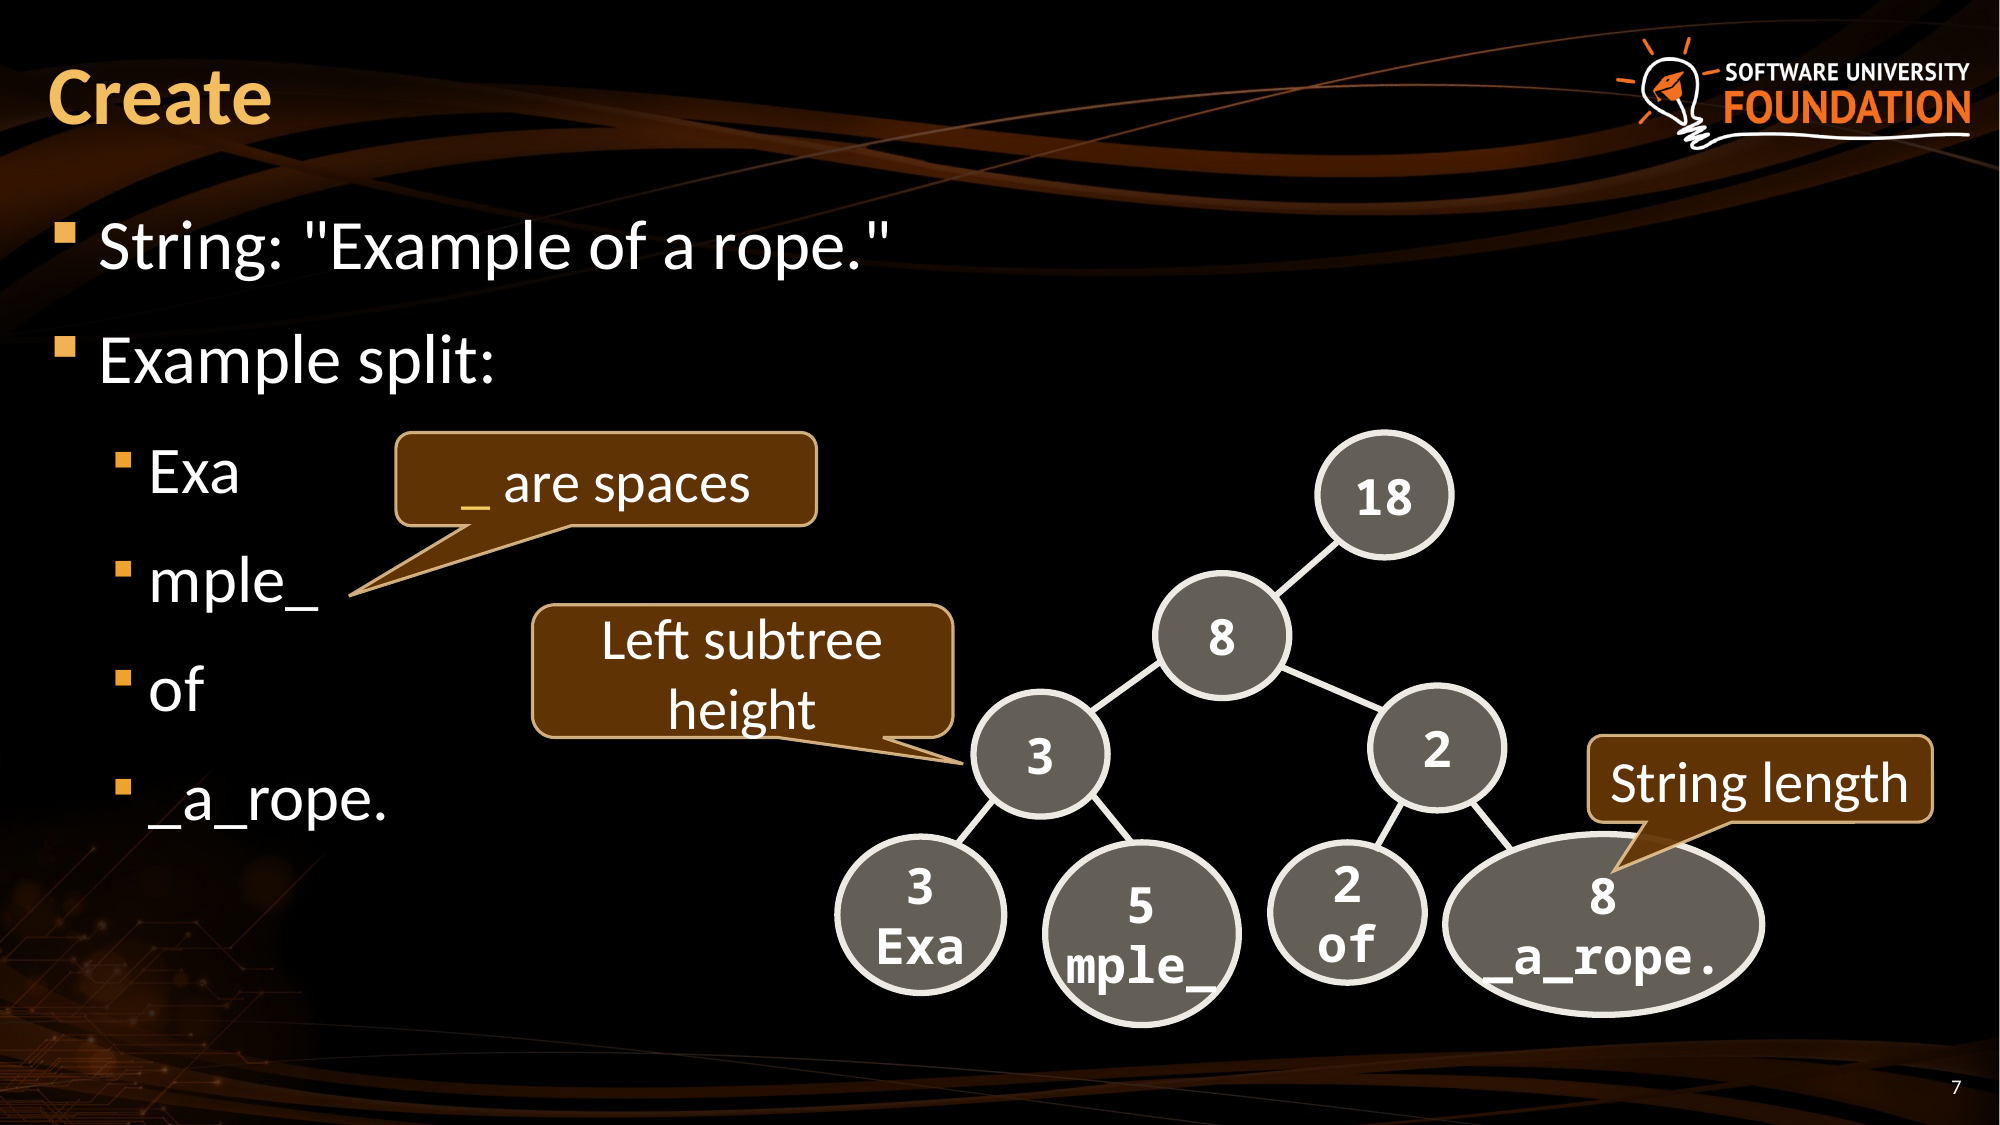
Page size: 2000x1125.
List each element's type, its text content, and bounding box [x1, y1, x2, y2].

text_box Left subtree height [531, 603, 964, 765]
text_box 2 of [1270, 842, 1425, 983]
text_box 8 _a_rope. [1445, 834, 1763, 1015]
text_box 3 [973, 691, 1108, 817]
title Create [30, 6, 1602, 189]
text_box 8 [1155, 573, 1290, 699]
text_box _ are spaces [348, 431, 818, 597]
text_box 3 Exa [837, 836, 1005, 994]
text_box 18 [1317, 432, 1452, 558]
text_box 5 mple_ [1045, 842, 1239, 1026]
list String: "Example of a rope." Example split: Exa mple_ of _a_rope. [31, 188, 1968, 1103]
text_box String length [1587, 734, 1934, 874]
text_box 2 [1370, 685, 1505, 811]
picture [0, 0, 2000, 1125]
